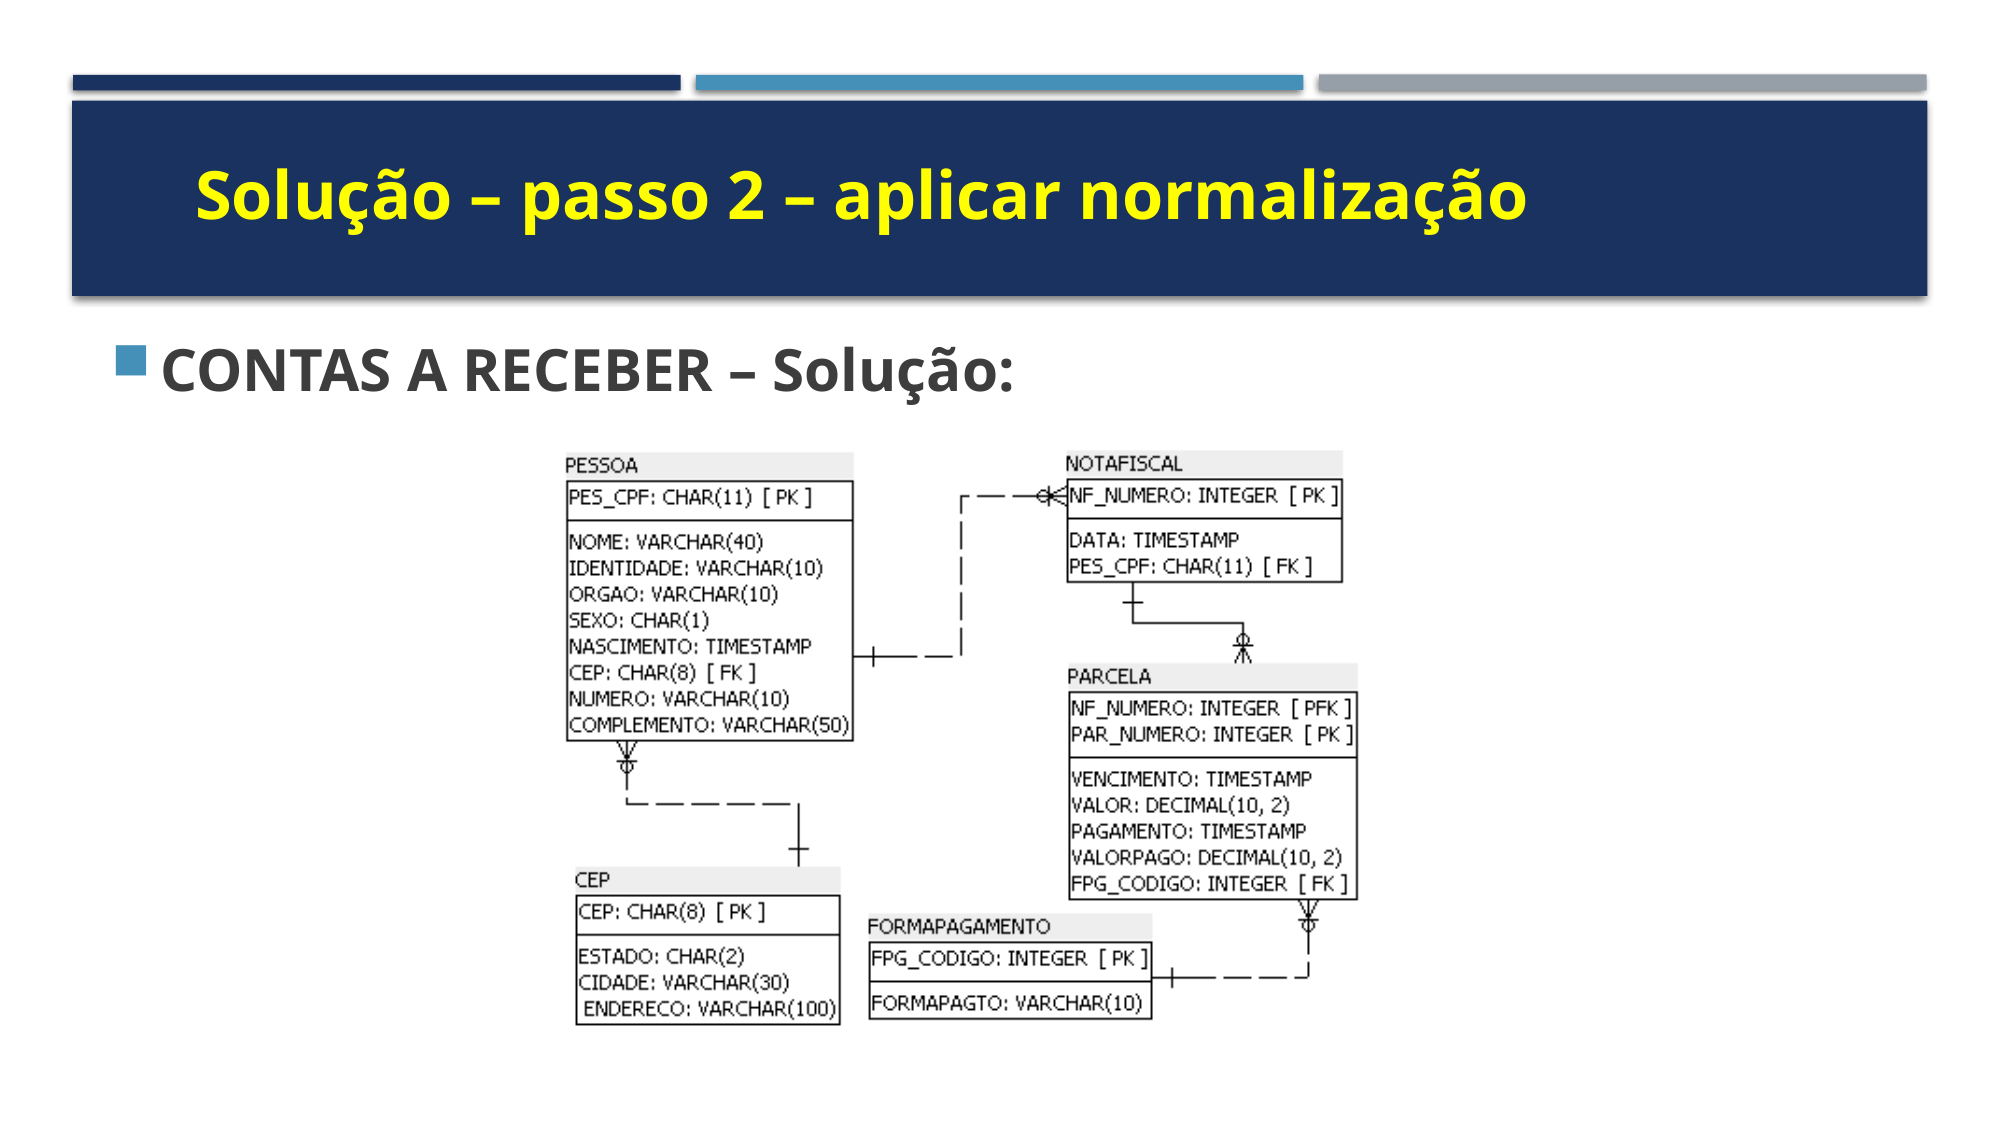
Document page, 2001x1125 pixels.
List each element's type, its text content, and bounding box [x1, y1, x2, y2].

picture [547, 433, 1377, 1038]
list CONTAS A RECEBER – Solução: [95, 325, 1905, 449]
title Solução – passo 2 – aplicar normalização [180, 47, 1830, 242]
